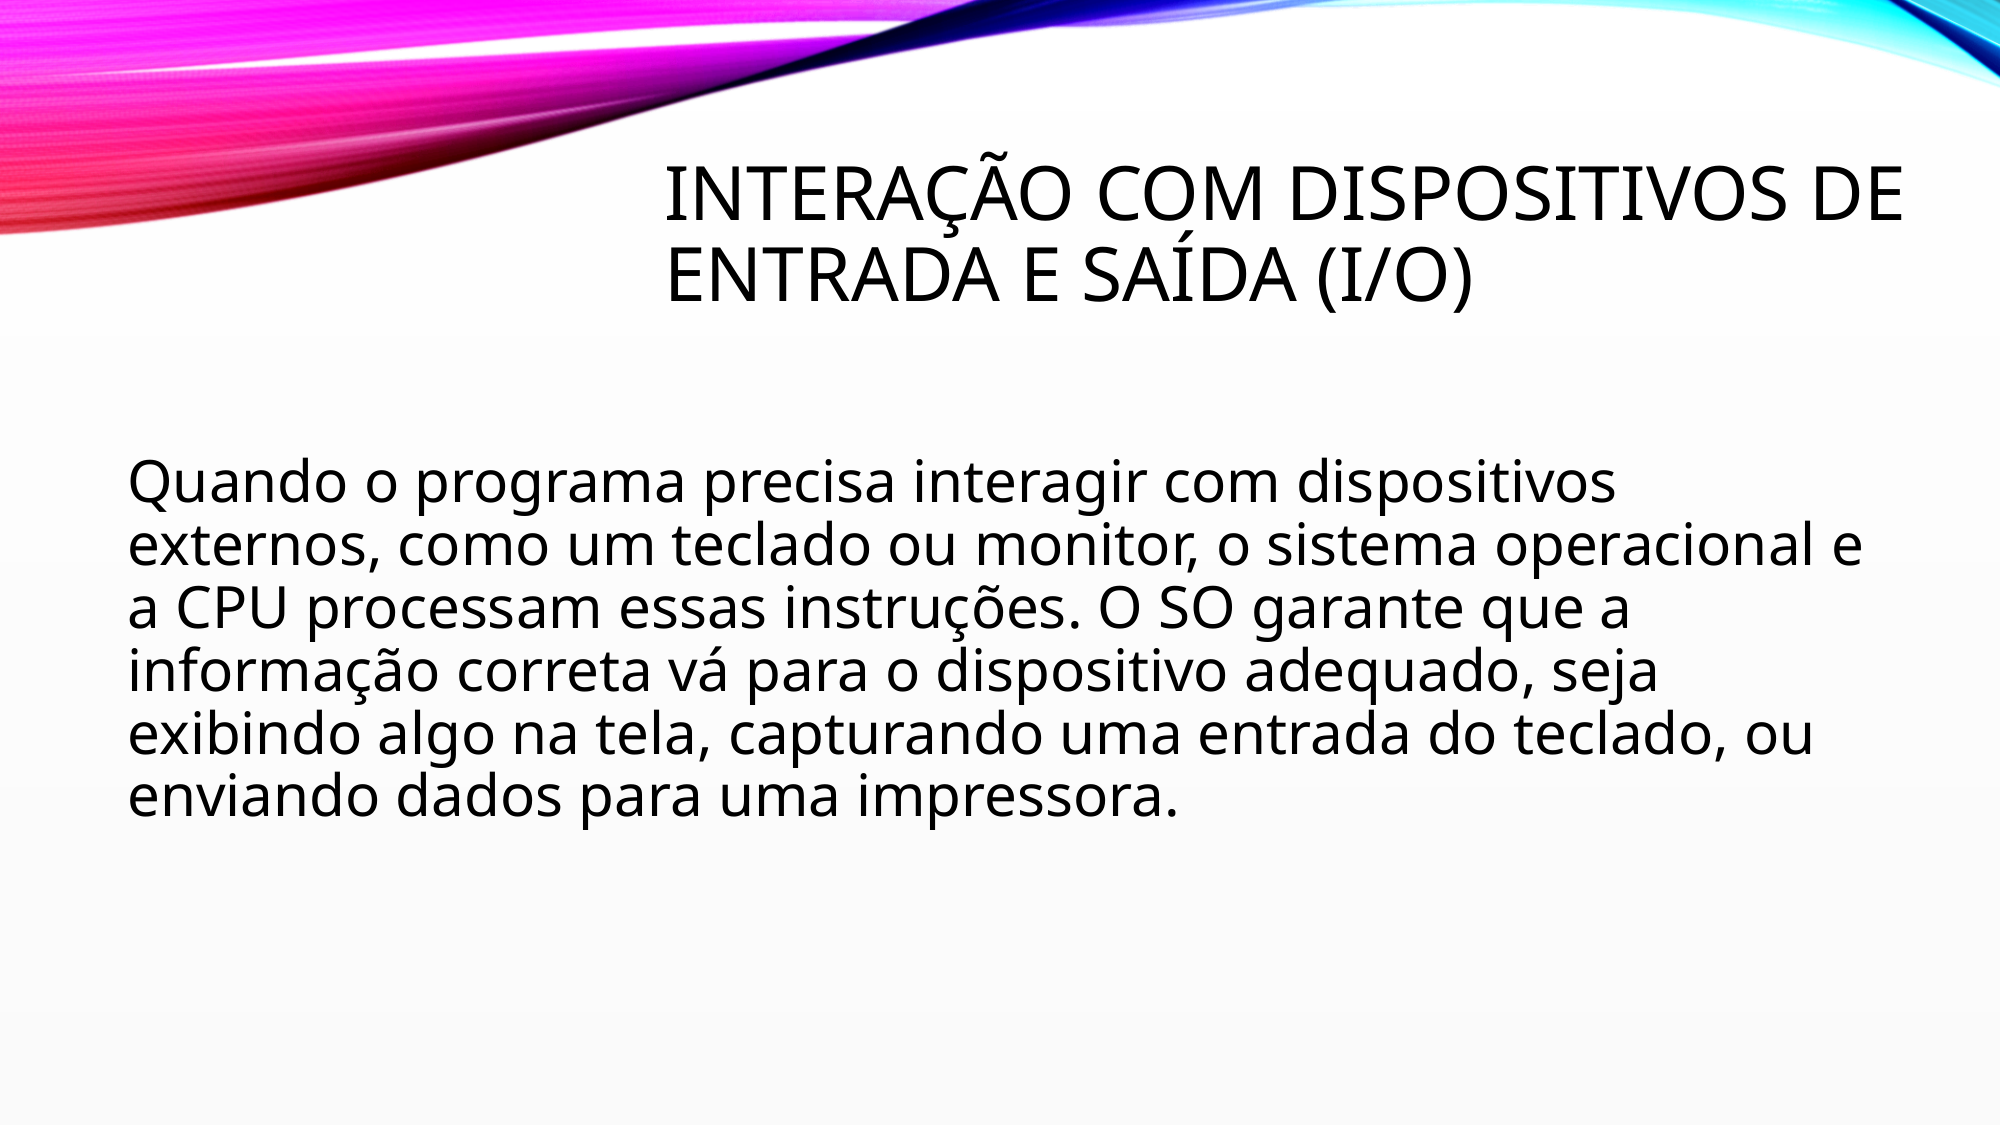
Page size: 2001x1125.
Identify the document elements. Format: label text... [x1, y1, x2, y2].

picture [1910, 0, 2000, 45]
picture [1890, 0, 2000, 75]
list Quando o programa precisa interagir com dispositivos externos, como um teclado ou monitor, o sistema operacional e a CPU processam essas instruções. O SO garante que a informação correta vá para o dispositivo adequado, seja exibindo algo na tela, capturando uma entrada do teclado, ou enviando dados para uma impressora. [112, 444, 1888, 1106]
title Interação com Dispositivos de Entrada e Saída (I/O) [649, 175, 2000, 388]
picture [0, 0, 2000, 237]
